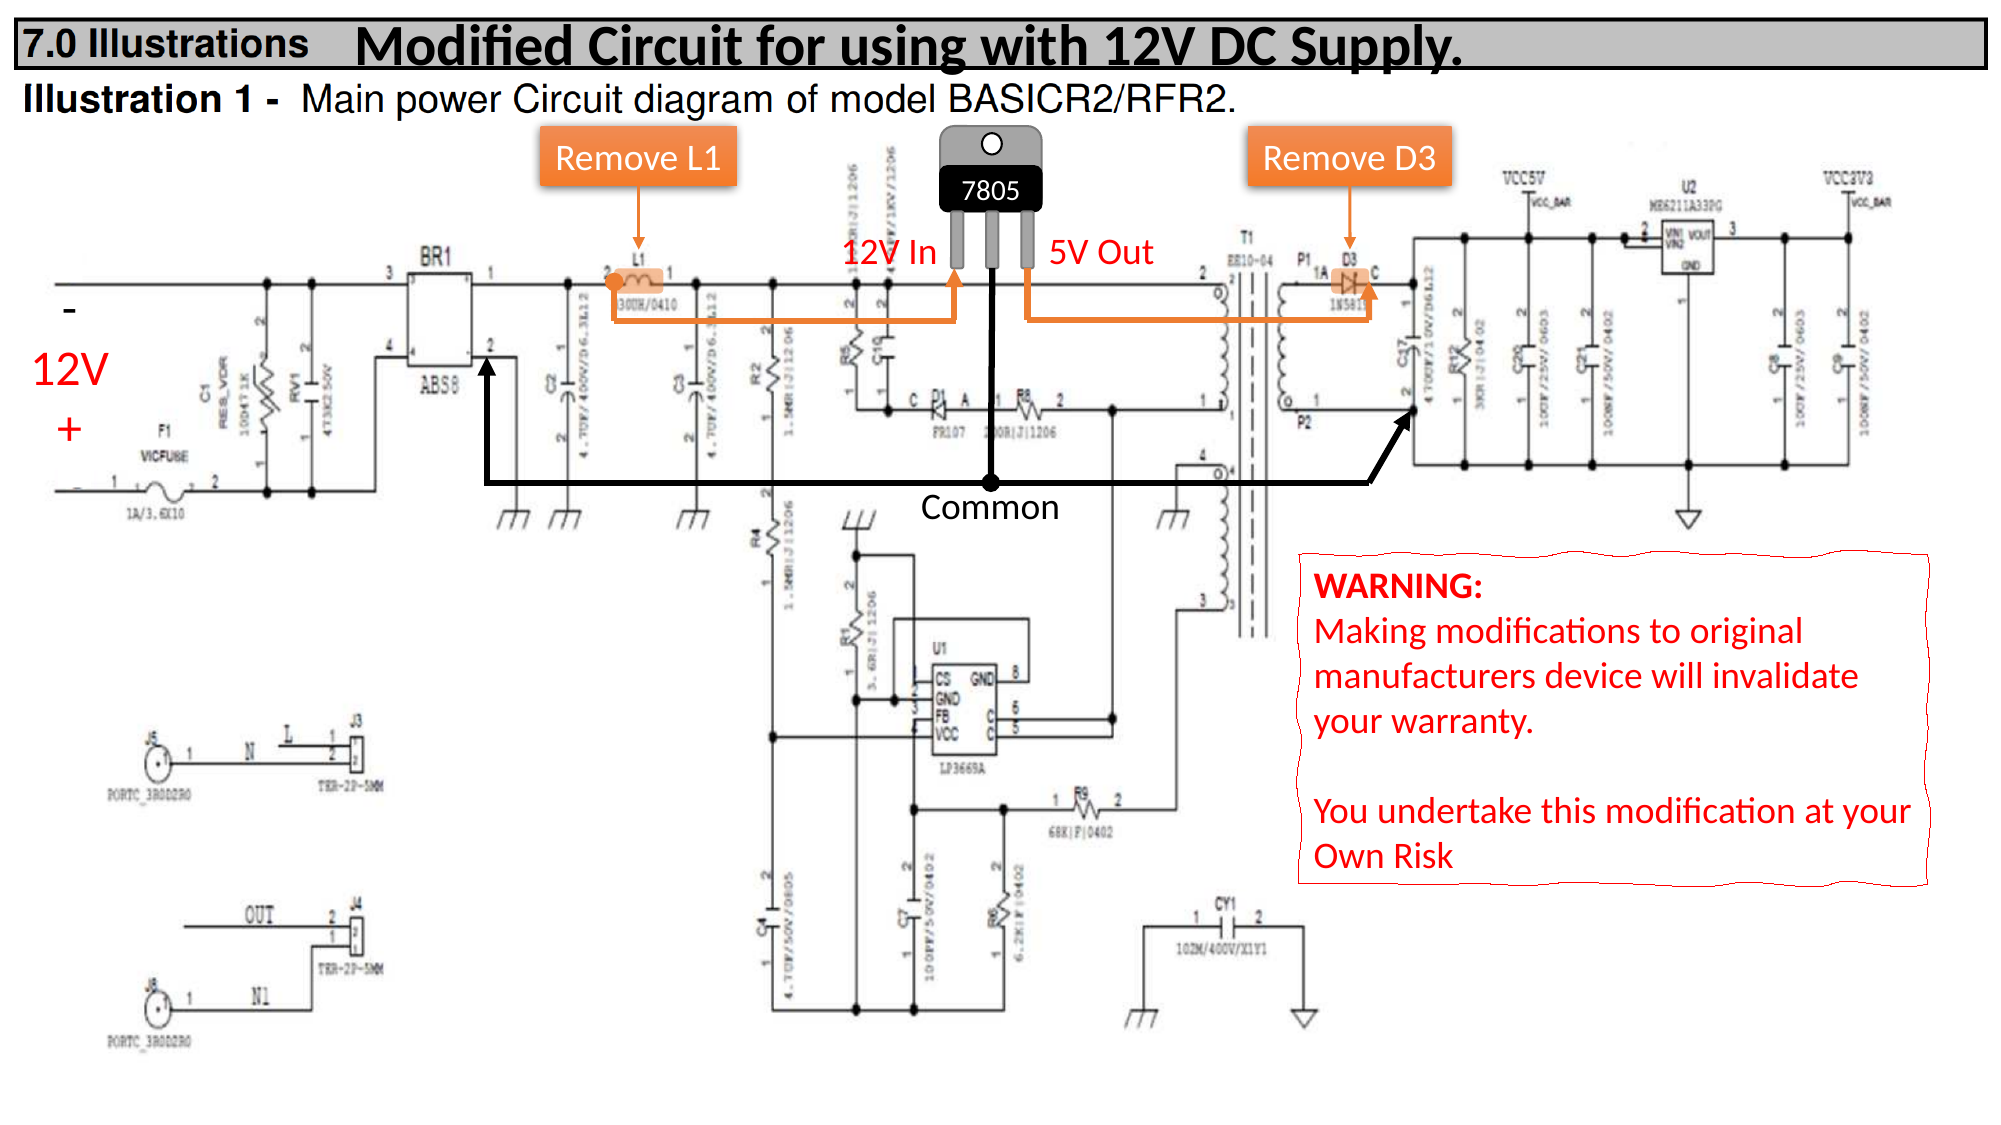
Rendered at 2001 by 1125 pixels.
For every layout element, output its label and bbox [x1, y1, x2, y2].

text_box [1368, 410, 1411, 483]
picture [0, 3, 2000, 1122]
